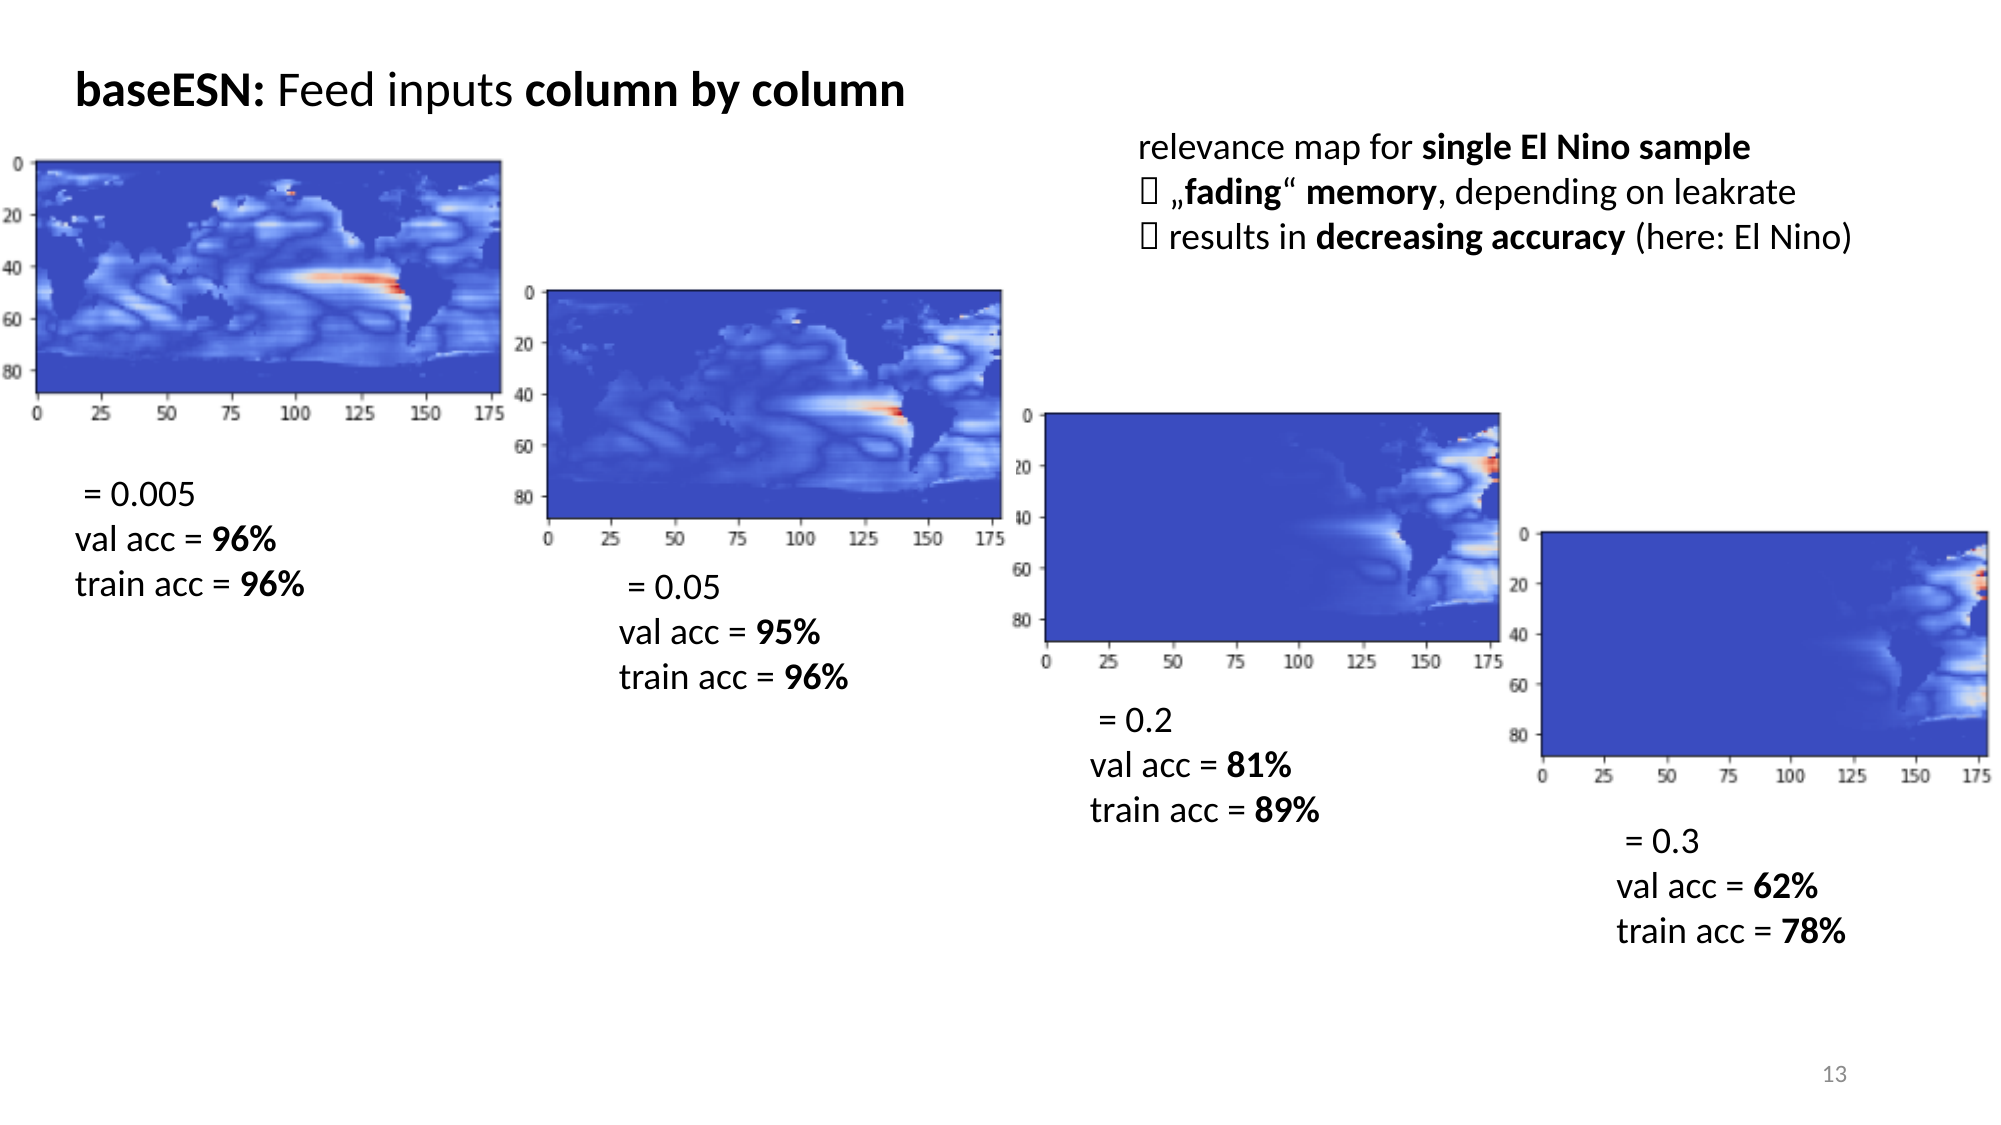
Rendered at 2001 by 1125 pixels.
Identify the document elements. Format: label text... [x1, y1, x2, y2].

slide_number 13 [1412, 1042, 1863, 1103]
picture [0, 145, 2000, 793]
text_box baseESN: Feed inputs column by column [60, 49, 1155, 125]
